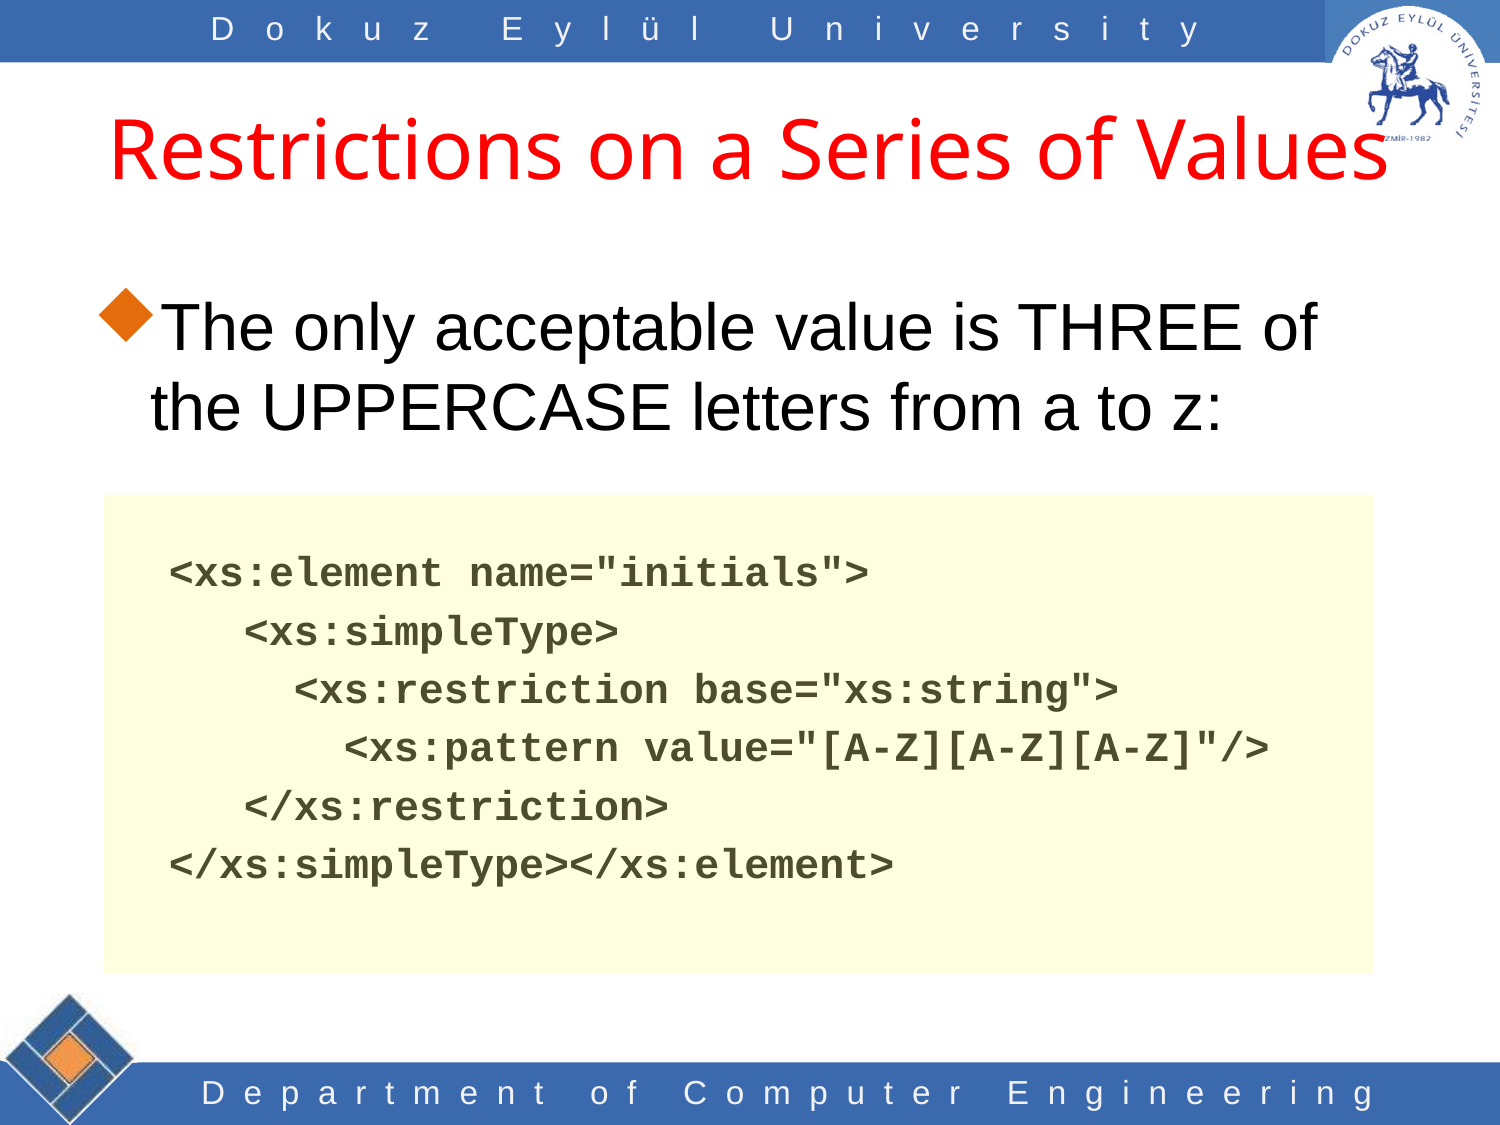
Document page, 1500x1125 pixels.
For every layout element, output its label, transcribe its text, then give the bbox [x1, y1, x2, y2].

picture [0, 993, 138, 1124]
title Restrictions on a Series of Values [75, 60, 1425, 233]
picture [1325, 0, 1500, 150]
list The only acceptable value is THREE of the UPPERCASE letters from a to z: <xs:element name="initials"> <xs:simpleType> <xs:restriction base="xs:string"> <xs:pattern value="[A-Z][A-Z][A-Z]"/> </xs:restriction> </xs:simpleType></xs:element> [78, 276, 1429, 1045]
text_box [104, 494, 1374, 973]
